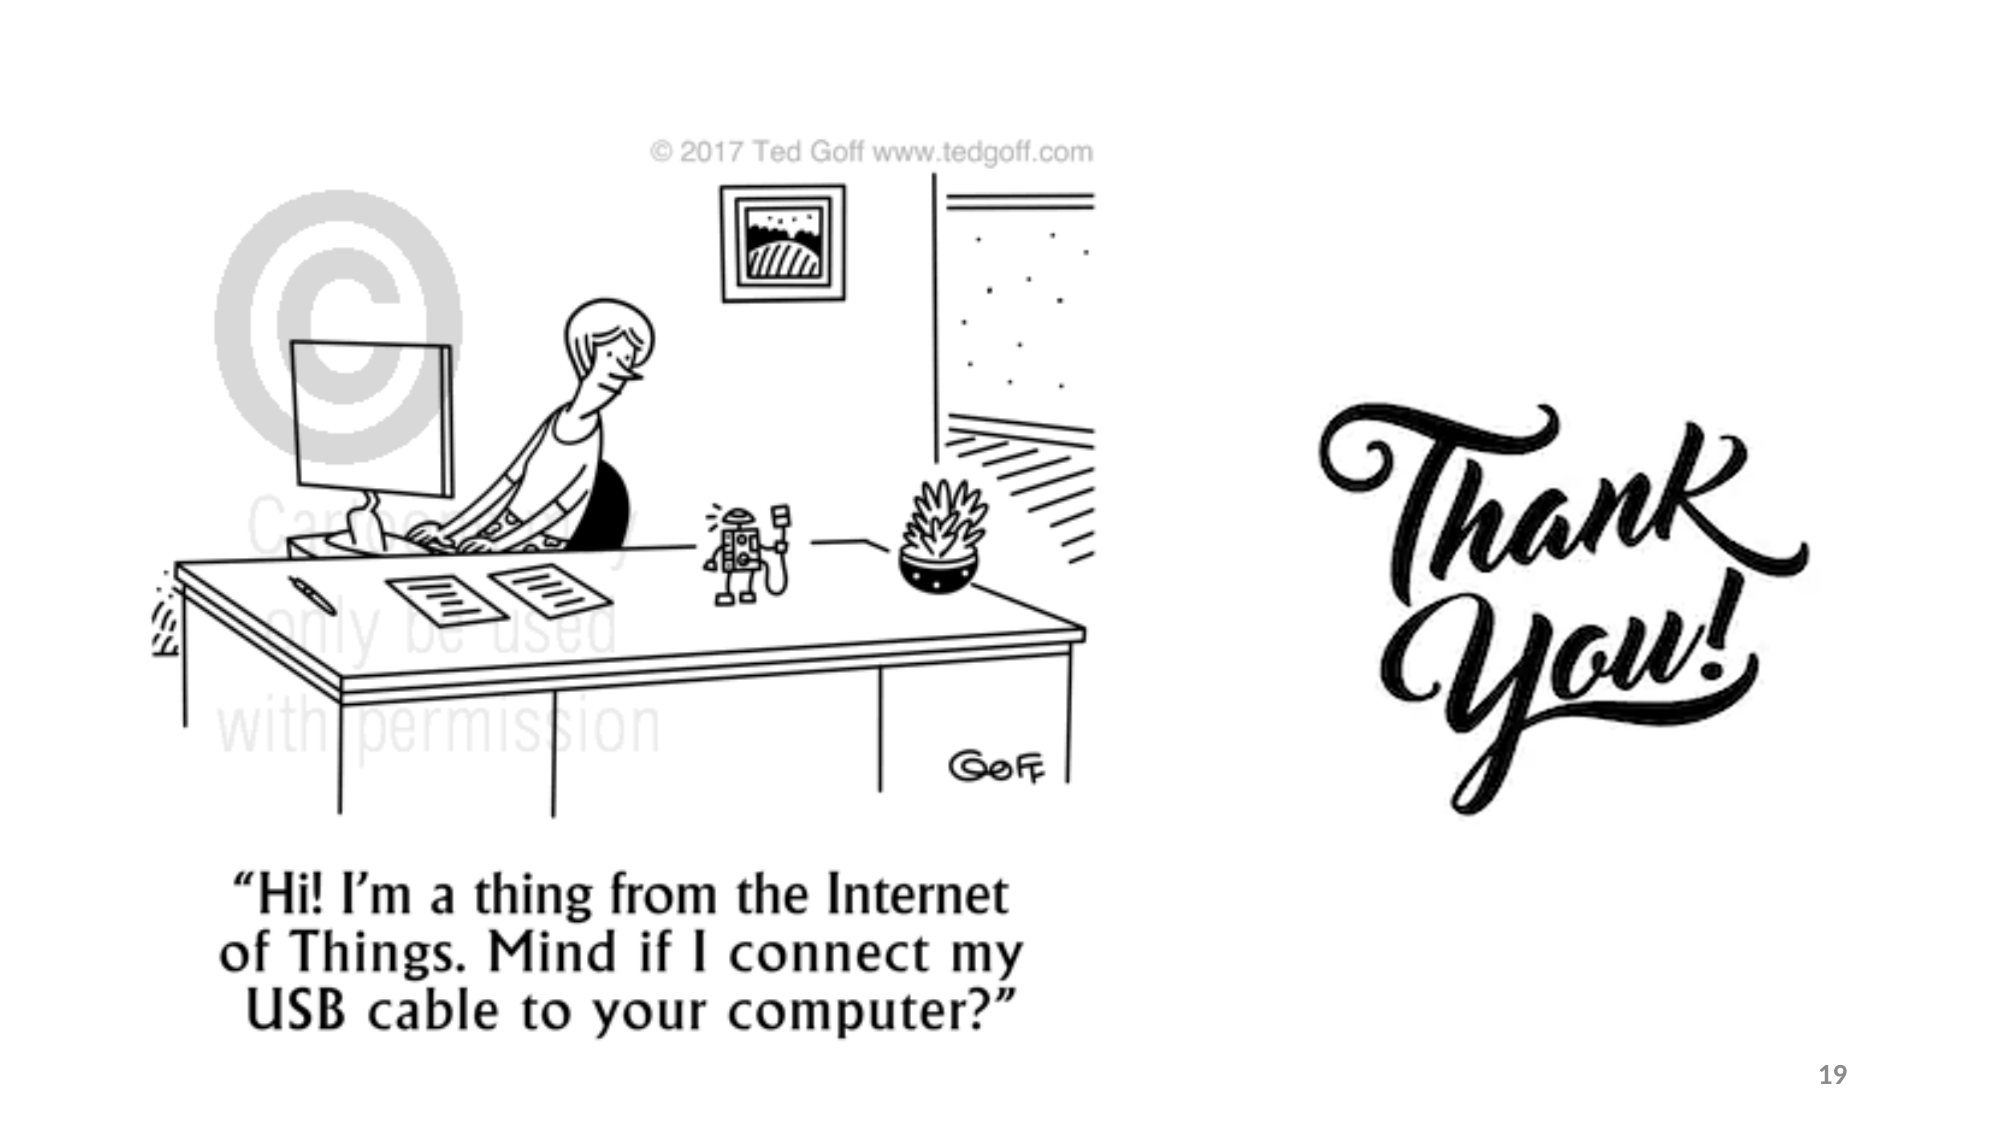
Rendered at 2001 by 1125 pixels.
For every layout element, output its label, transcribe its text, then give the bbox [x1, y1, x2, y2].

slide_number 19 [1412, 1042, 1863, 1103]
picture [1301, 376, 1838, 829]
picture [142, 128, 1106, 1092]
